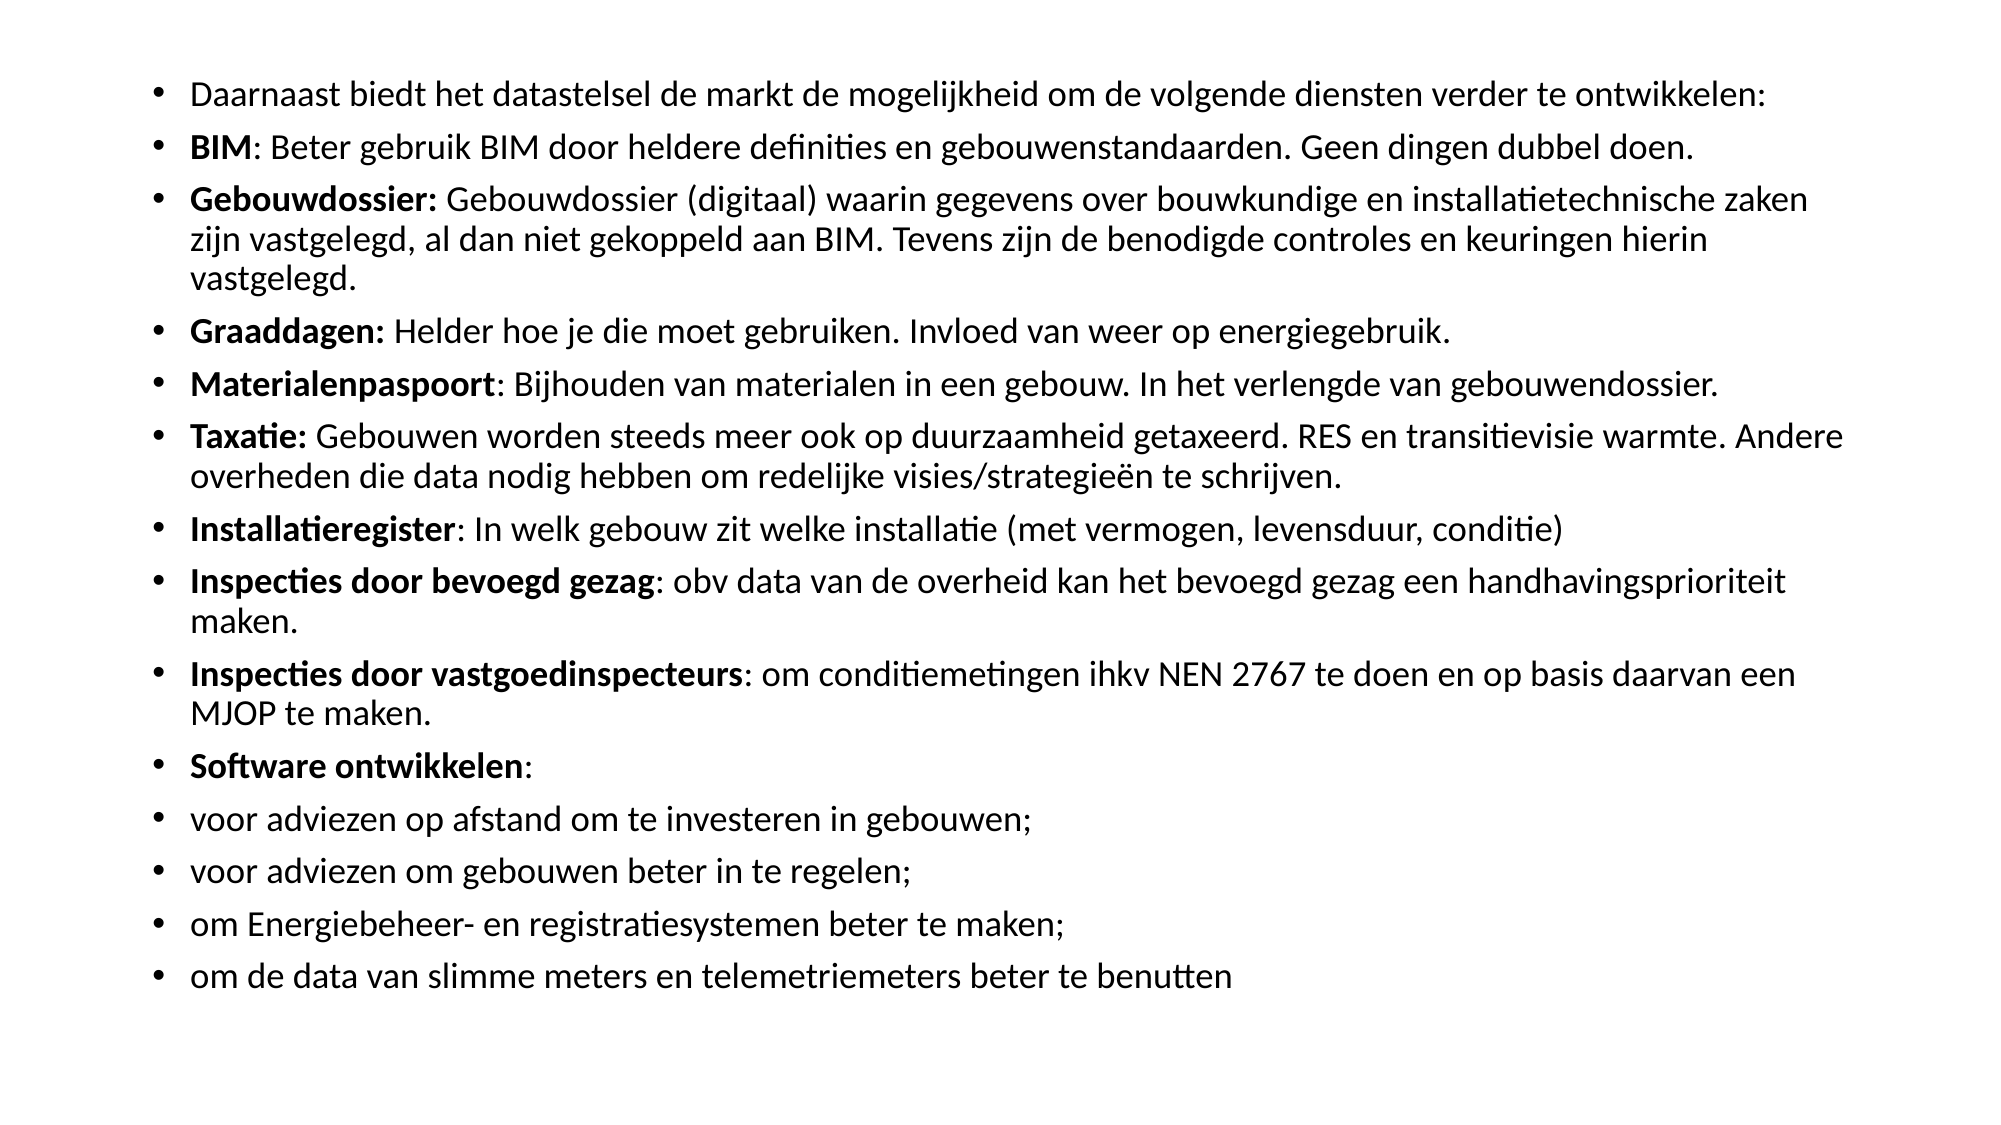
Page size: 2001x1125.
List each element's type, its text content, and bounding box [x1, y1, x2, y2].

list Daarnaast biedt het datastelsel de markt de mogelijkheid om de volgende diensten verder te ontwikkelen: BIM: Beter gebruik BIM door heldere definities en gebouwenstandaarden. Geen dingen dubbel doen. Gebouwdossier: Gebouwdossier (digitaal) waarin gegevens over bouwkundige en installatietechnische zaken zijn vastgelegd, al dan niet gekoppeld aan BIM. Tevens zijn de benodigde controles en keuringen hierin vastgelegd. Graaddagen: Helder hoe je die moet gebruiken. Invloed van weer op energiegebruik. Materialenpaspoort: Bijhouden van materialen in een gebouw. In het verlengde van gebouwendossier. Taxatie: Gebouwen worden steeds meer ook op duurzaamheid getaxeerd. RES en transitievisie warmte. Andere overheden die data nodig hebben om redelijke visies/strategieën te schrijven. Installatieregister: In welk gebouw zit welke installatie (met vermogen, levensduur, conditie) Inspecties door bevoegd gezag: obv data van de overheid kan het bevoegd gezag een handhavingsprioriteit maken. Inspecties door vastgoedinspecteurs: om conditiemetingen ihkv NEN 2767 te doen en op basis daarvan een MJOP te maken. Software ontwikkelen: voor adviezen op afstand om te investeren in gebouwen; voor adviezen om gebouwen beter in te regelen; om Energiebeheer- en registratiesystemen beter te maken; om de data van slimme meters en telemetriemeters beter te benutten [137, 67, 1863, 1014]
